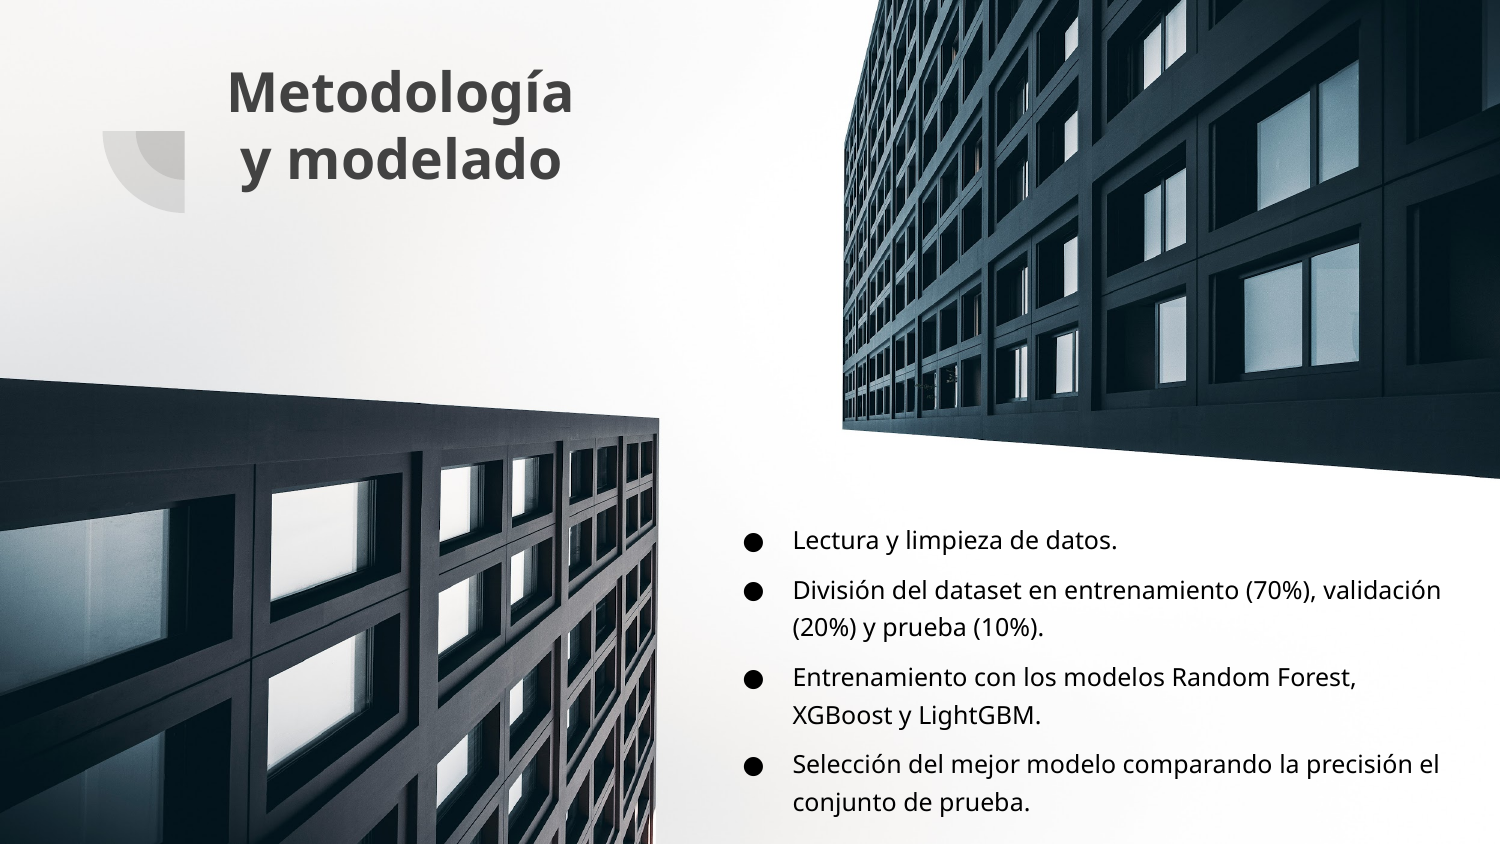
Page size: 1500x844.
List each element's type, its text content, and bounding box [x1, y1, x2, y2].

picture [0, 0, 1500, 844]
title Metodología y modelado [211, 42, 1365, 207]
text_box Lectura y limpieza de datos. División del dataset en entrenamiento (70%), validación (20%) y prueba (10%). Entrenamiento con los modelos Random Forest, XGBoost y LightGBM. Selección del mejor modelo comparando la precisión el conjunto de prueba. [702, 502, 1476, 844]
